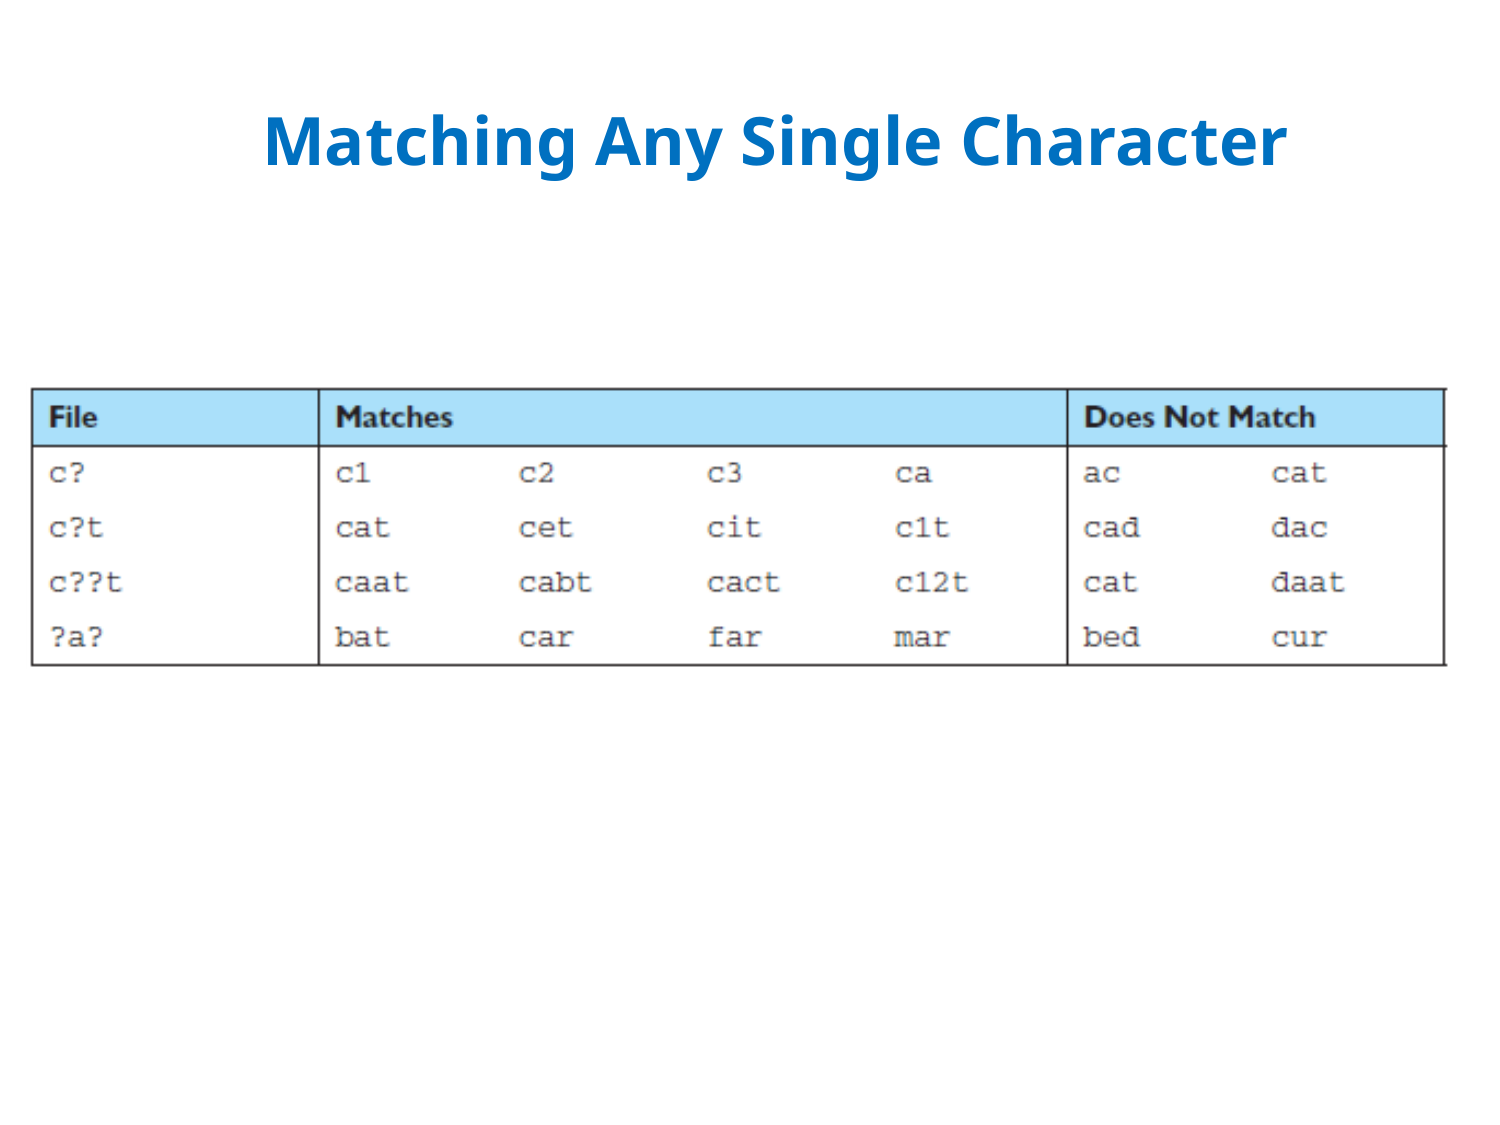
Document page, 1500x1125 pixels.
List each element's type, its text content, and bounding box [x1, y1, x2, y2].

title Matching Any Single Character [74, 44, 1478, 233]
picture [25, 382, 1450, 670]
